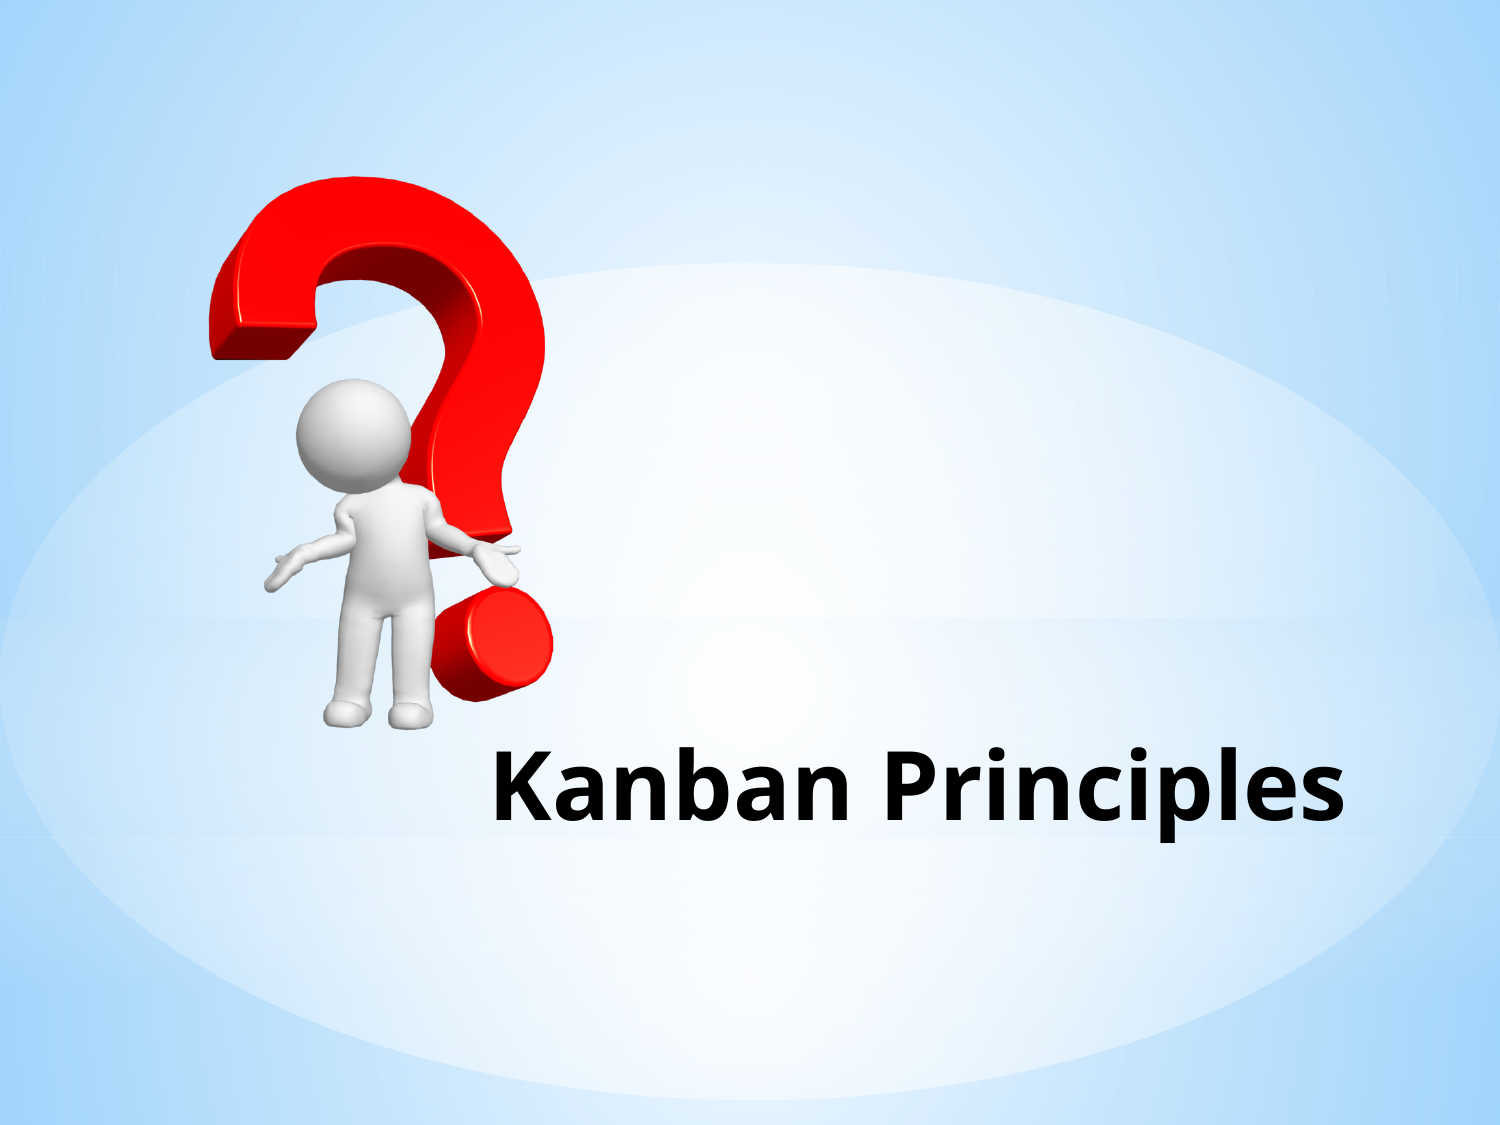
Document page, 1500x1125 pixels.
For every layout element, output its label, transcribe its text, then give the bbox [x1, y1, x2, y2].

title Kanban Principles [294, 717, 1363, 905]
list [112, 162, 683, 733]
